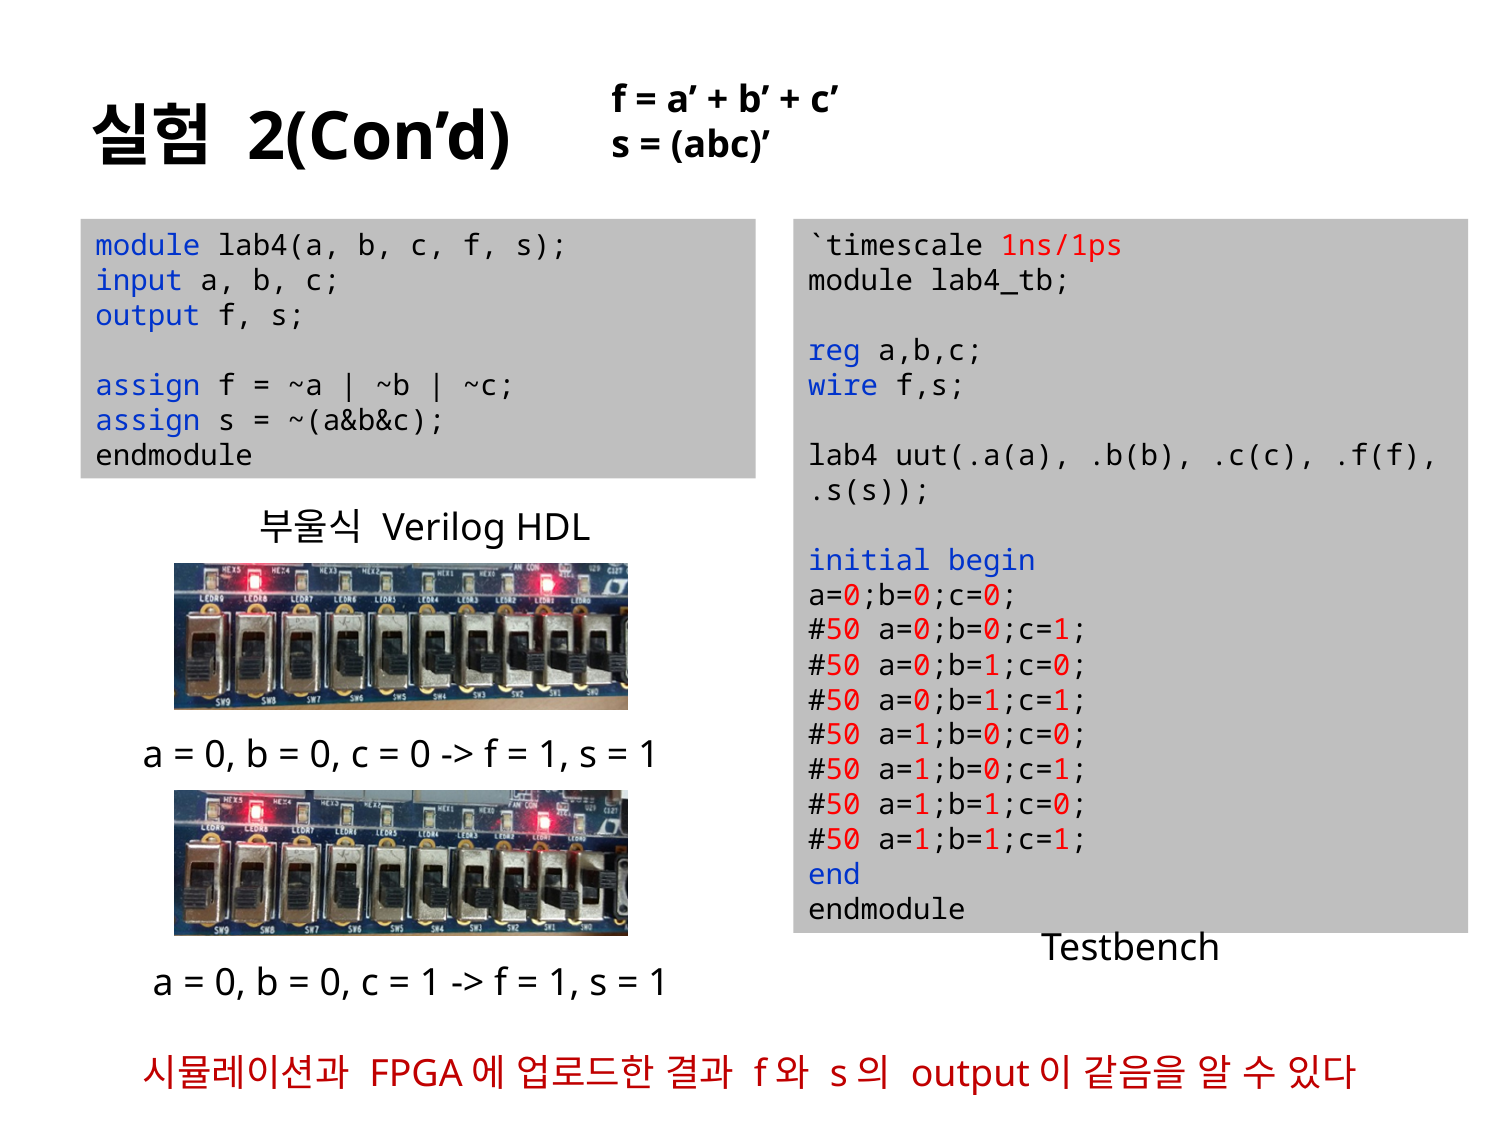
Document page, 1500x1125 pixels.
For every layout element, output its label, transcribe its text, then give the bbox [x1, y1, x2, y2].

text_box a = 0, b = 0, c = 0 -> f = 1, s = 1 [70, 722, 732, 783]
text_box Testbench [800, 915, 1462, 976]
text_box a = 0, b = 0, c = 1 -> f = 1, s = 1 [80, 950, 743, 1011]
text_box 시뮬레이션과 FPGA에 업로드한 결과 f와 s의 output이 같음을 알 수 있다 [8, 1041, 1492, 1102]
text_box `timescale 1ns/1ps module lab4_tb; reg a,b,c; wire f,s; lab4 uut(.a(a), .b(b), .c(c), .f(f), .s(s)); initial begin a=0;b=0;c=0; #50 a=0;b=0;c=1; #50 a=0;b=1;c=0; #50 a=0;b=1;c=1; #50 a=1;b=0;c=0; #50 a=1;b=0;c=1; #50 a=1;b=1;c=0; #50 a=1;b=1;c=1; end endmodule [793, 218, 1469, 933]
picture [174, 790, 628, 936]
text_box 부울식 Verilog HDL [94, 495, 756, 556]
title 실험 2(Con’d) [75, 45, 1425, 197]
text_box f = a’ + b’ + c’ s = (abc)’ [596, 67, 904, 173]
picture [174, 563, 628, 710]
text_box module lab4(a, b, c, f, s); input a, b, c; output f, s; assign f = ~a | ~b | ~c; assign s = ~(a&b&c); endmodule [80, 218, 756, 479]
